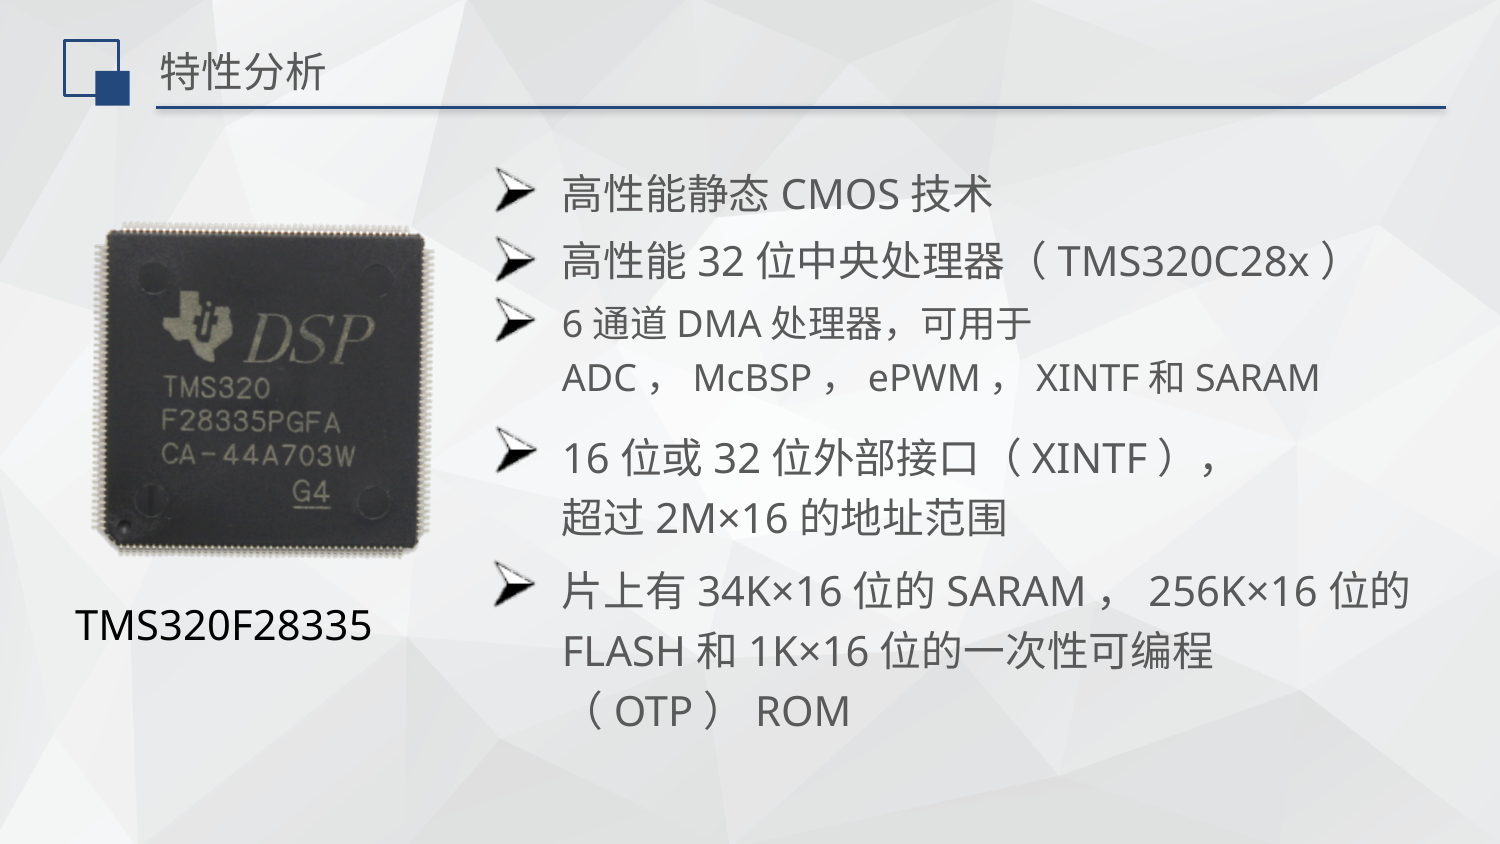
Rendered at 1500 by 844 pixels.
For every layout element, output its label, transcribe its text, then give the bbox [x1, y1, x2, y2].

text_box TMS320F28335 [53, 589, 436, 669]
text_box 16位或32位外部接口（XINTF），超过2M×16的地址范围 [540, 420, 1260, 545]
text_box 片上有34K×16位的SARAM，256K×16位的FLASH和1K×16位的一次性可编程（OTP）ROM [540, 553, 1500, 676]
title 特性分析 [148, 43, 1117, 99]
picture [0, 0, 1500, 844]
text_box 高性能32位中央处理器（TMS320C28x） [546, 222, 1425, 279]
text_box 高性能静态CMOS技术 [543, 156, 1224, 213]
text_box 6通道DMA处理器，可用于ADC，McBSP，ePWM，XINTF和SARAM [540, 289, 1425, 404]
